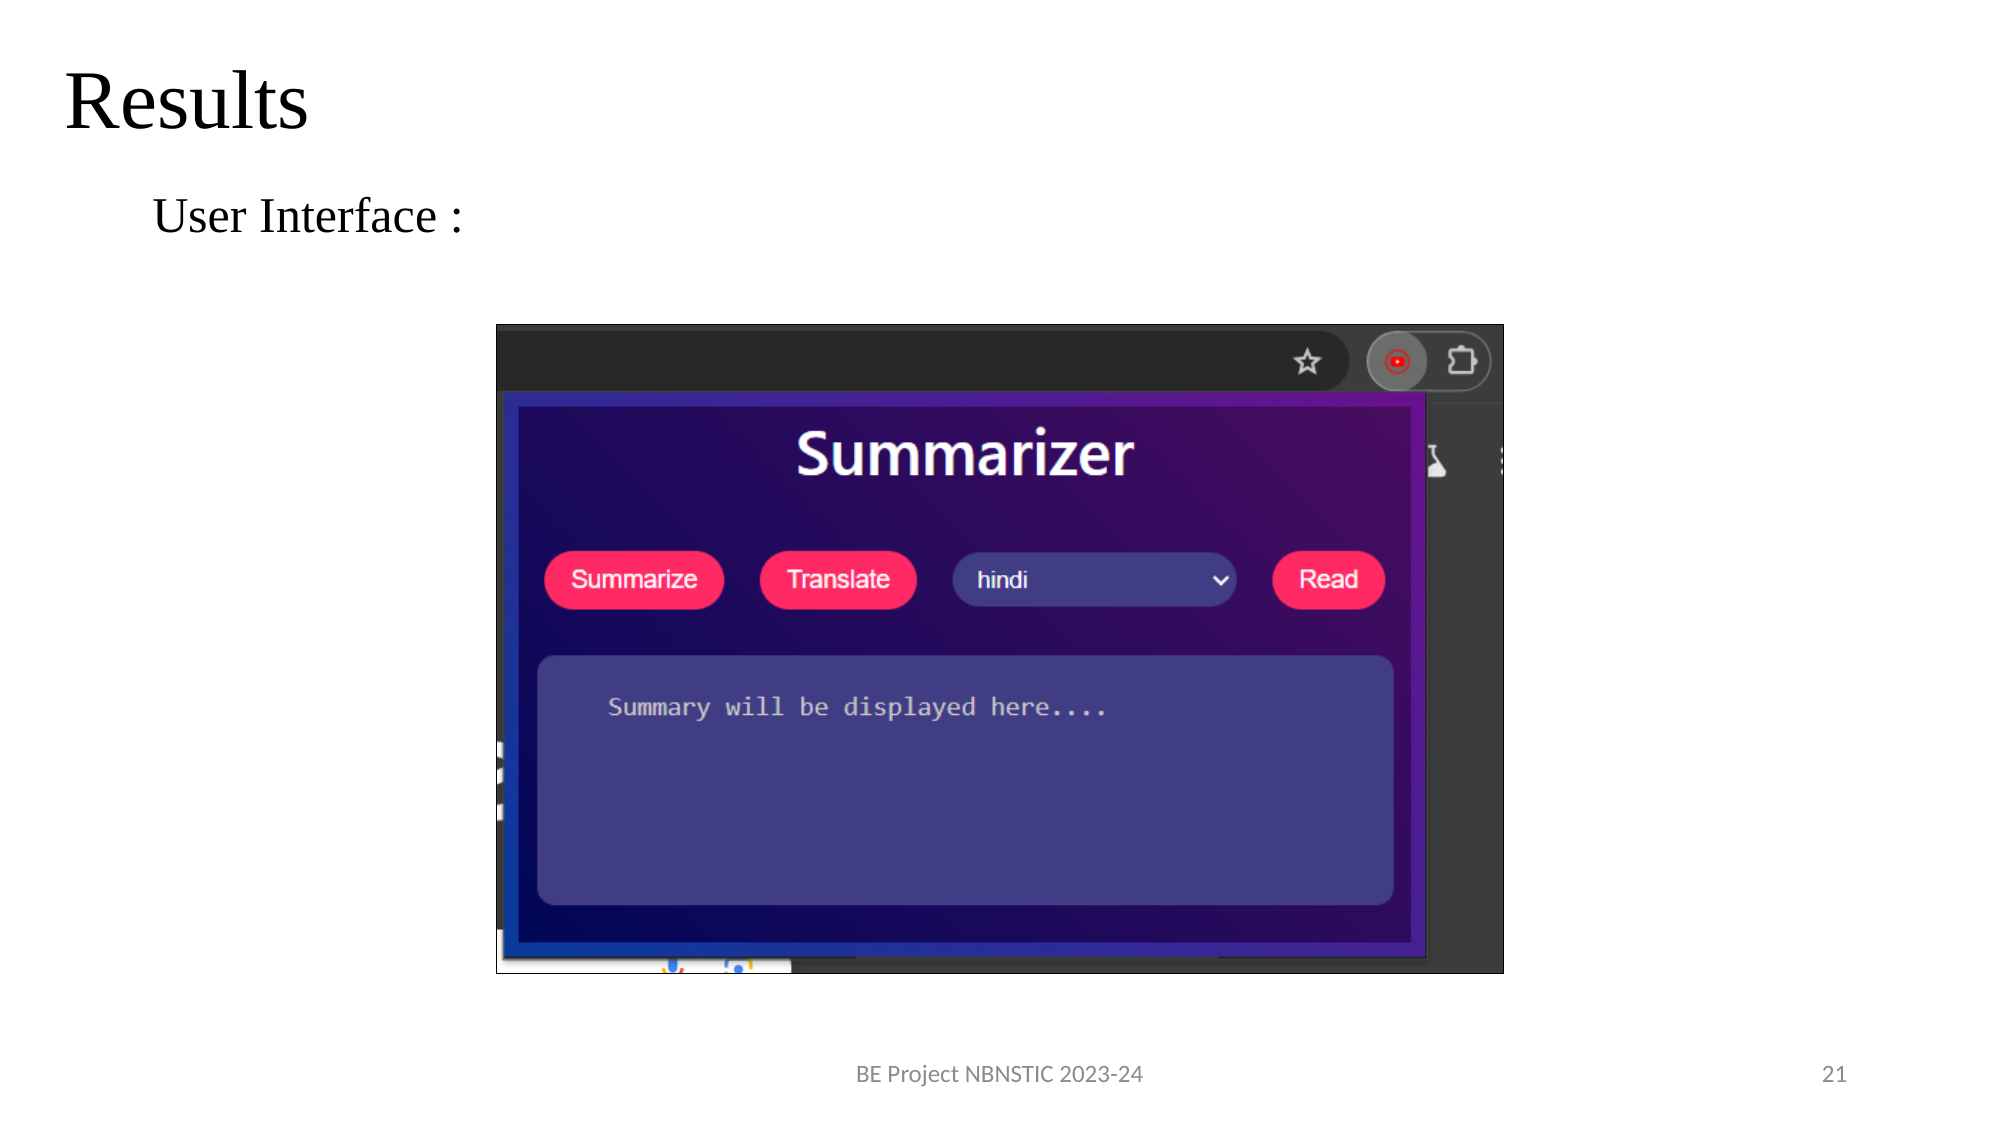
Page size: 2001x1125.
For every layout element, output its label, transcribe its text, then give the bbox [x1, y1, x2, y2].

text_box Results [50, 37, 1000, 153]
picture [496, 324, 1504, 974]
footer BE Project NBNSTIC 2023-24 [662, 1042, 1338, 1103]
text_box User Interface : [137, 174, 613, 250]
slide_number 21 [1412, 1042, 1863, 1103]
